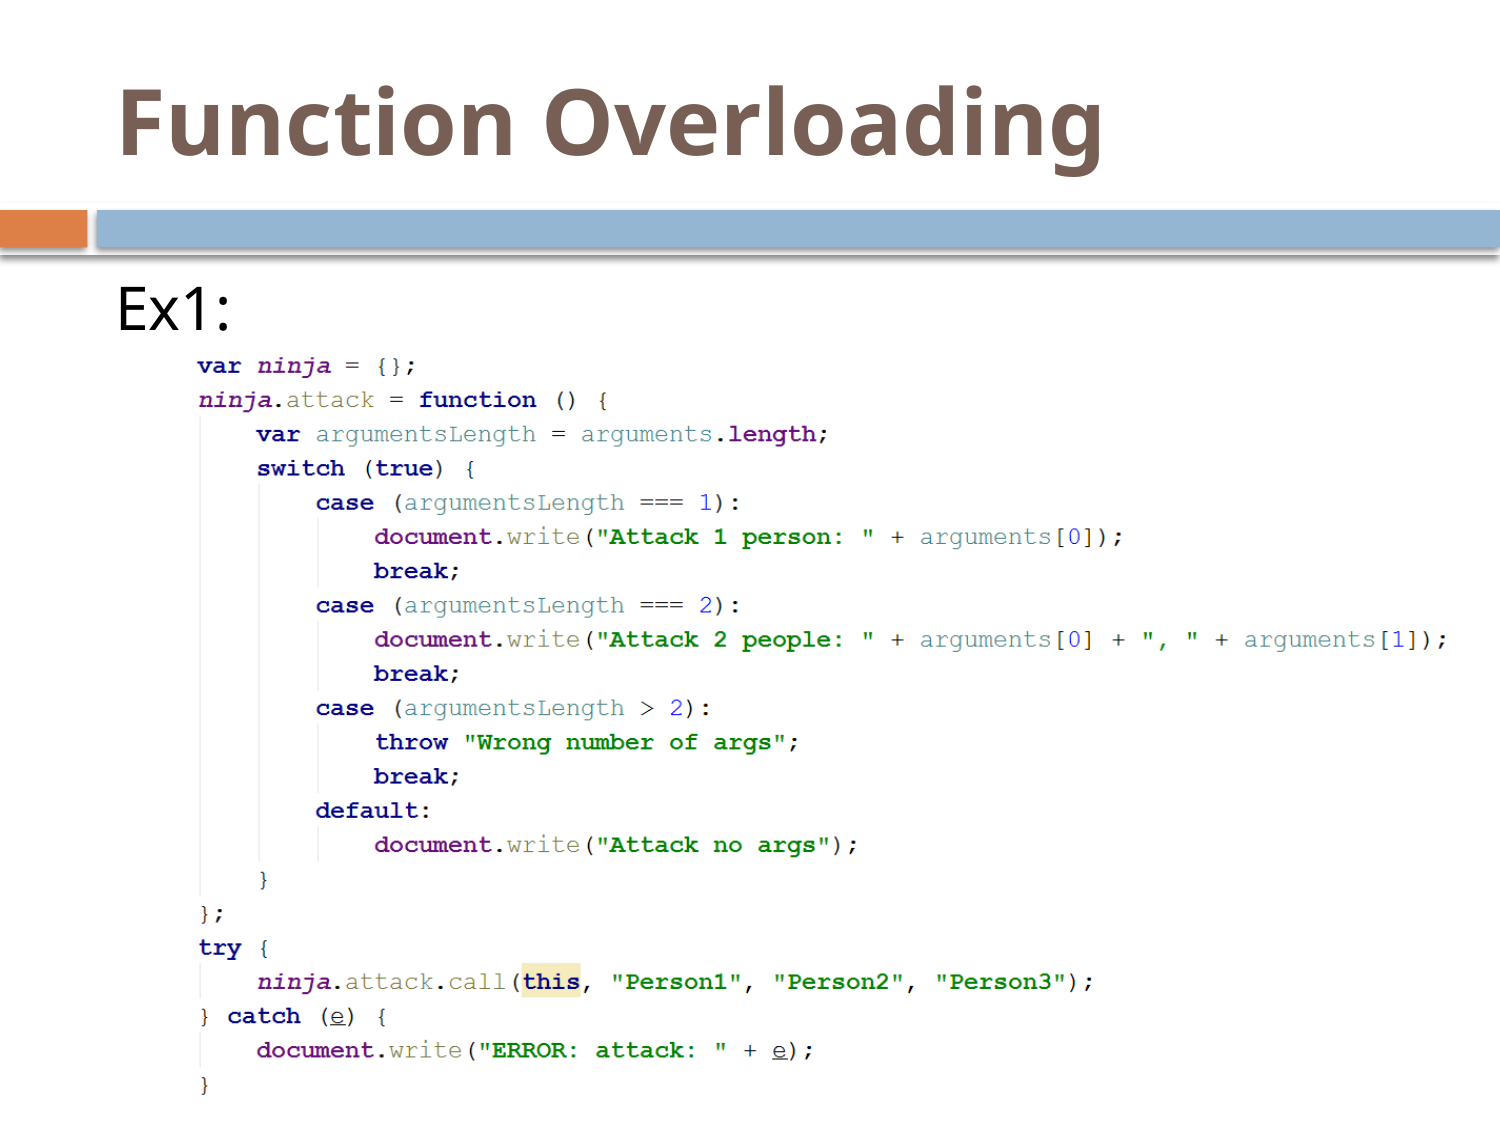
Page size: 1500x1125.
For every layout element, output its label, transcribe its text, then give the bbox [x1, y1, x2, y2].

list Ex1: [100, 262, 1438, 1000]
picture [187, 349, 1451, 1101]
title Function Overloading [100, 37, 1438, 200]
